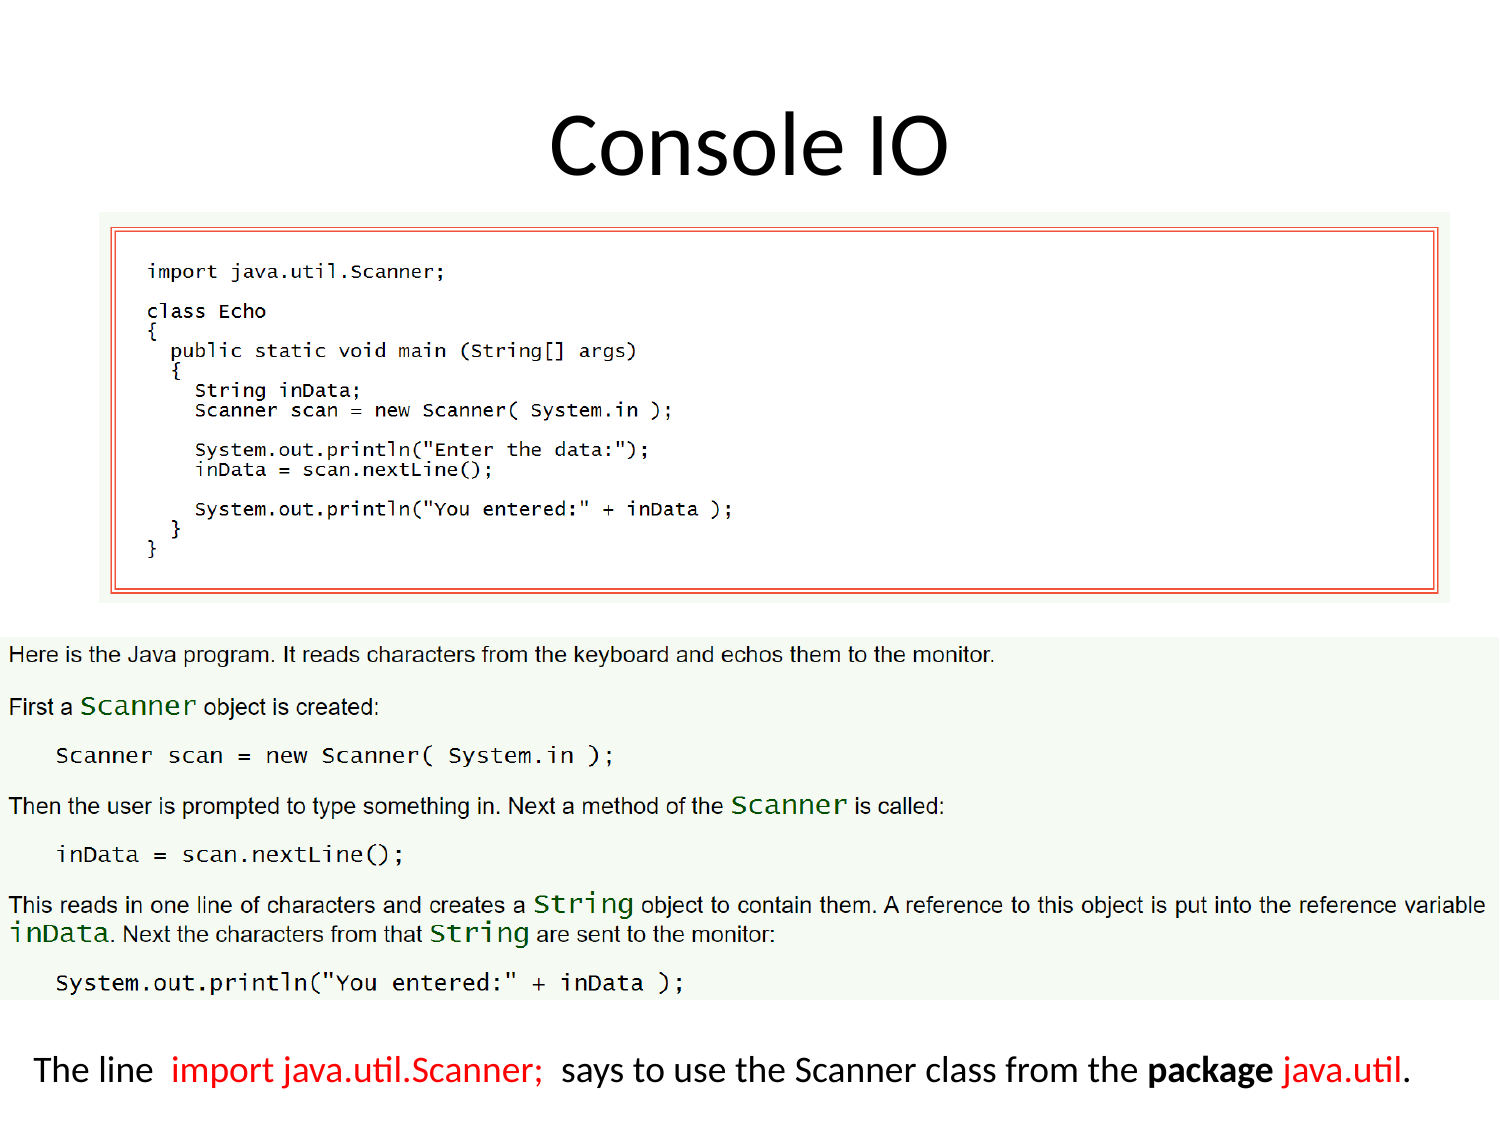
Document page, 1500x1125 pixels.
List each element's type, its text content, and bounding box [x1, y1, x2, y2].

picture [0, 637, 1499, 1000]
text_box The line import java.util.Scanner; says to use the Scanner class from the package java.util. [18, 1037, 1436, 1098]
title Console IO [75, 45, 1425, 233]
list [99, 212, 1451, 603]
